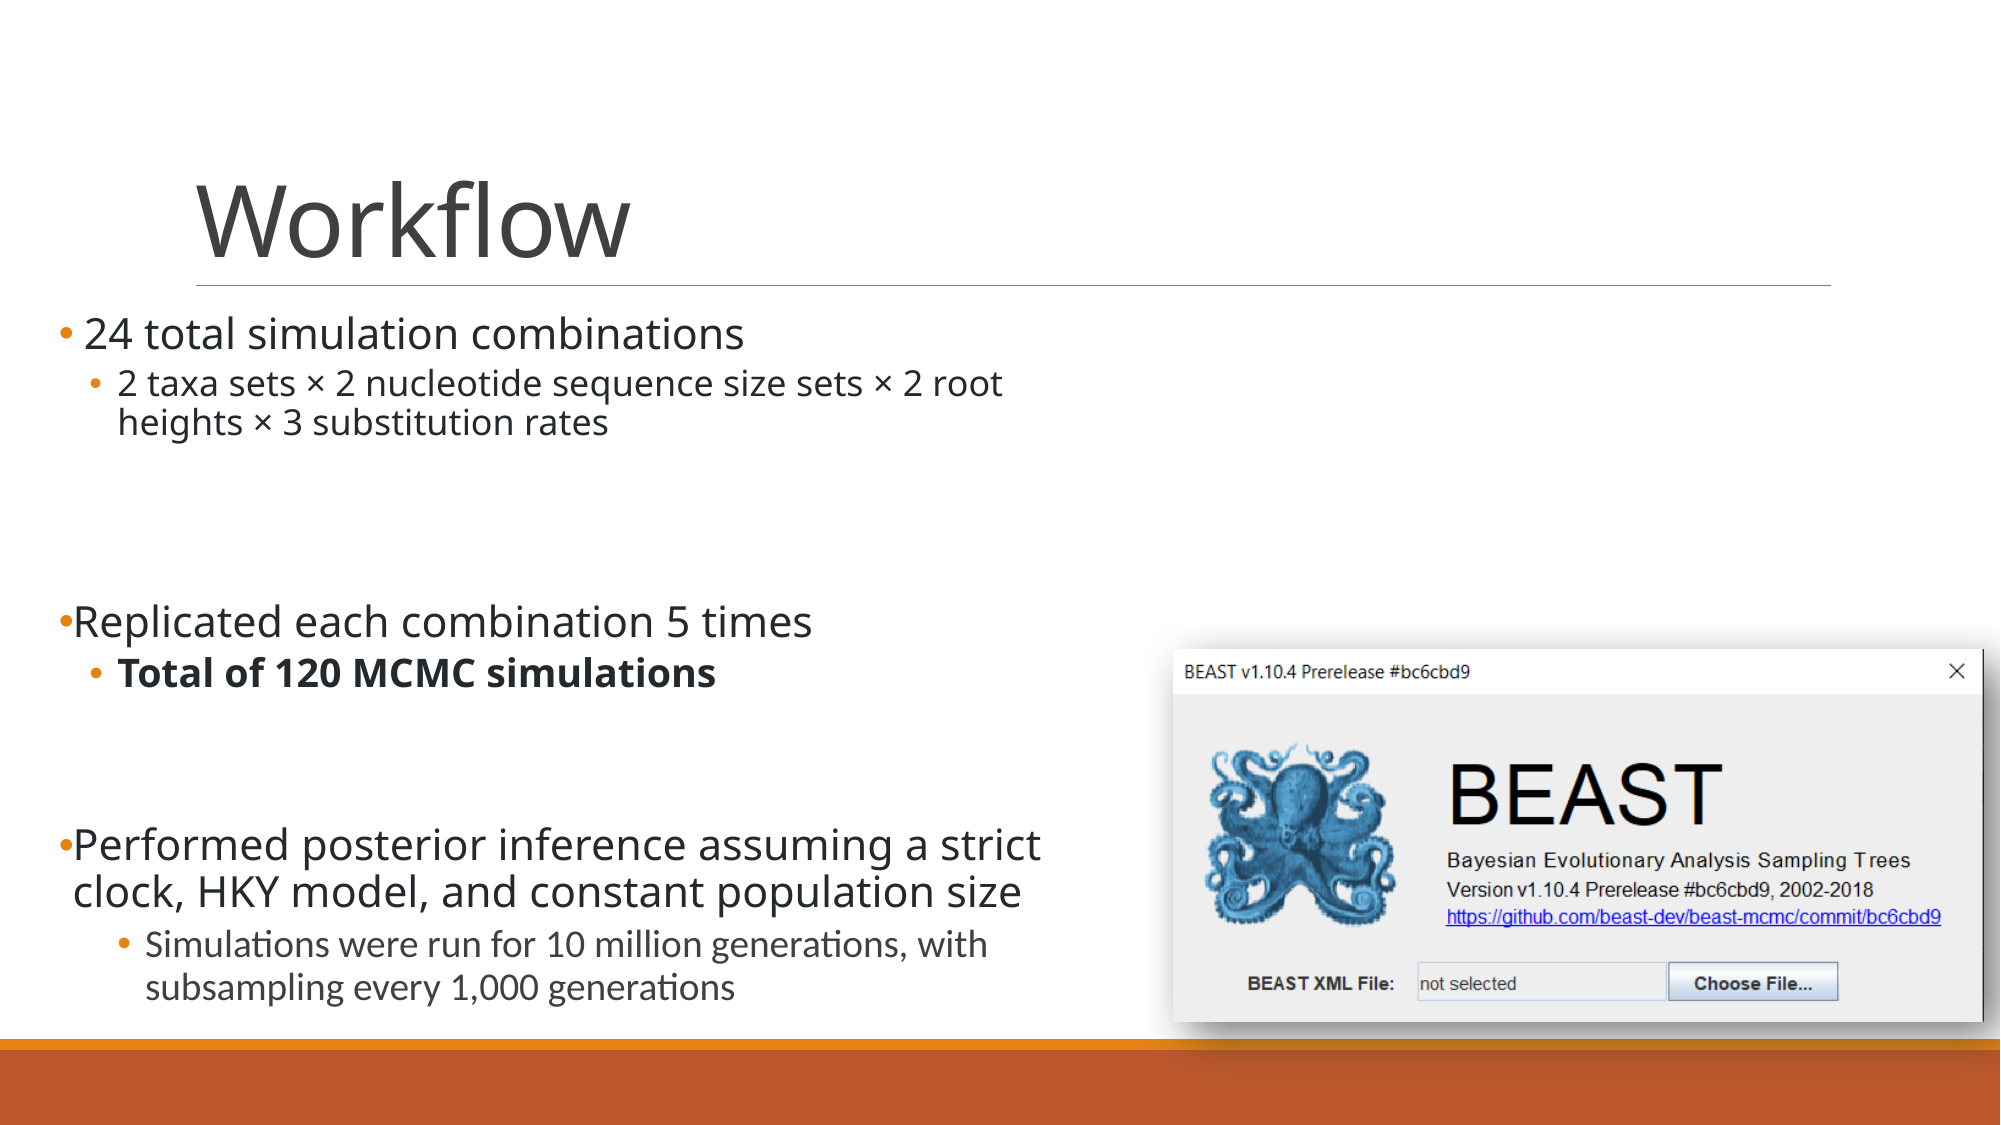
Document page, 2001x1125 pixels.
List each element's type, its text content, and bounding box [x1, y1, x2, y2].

list 24 total simulation combinations 2 taxa sets × 2 nucleotide sequence size sets × 2 root heights × 3 substitution rates Replicated each combination 5 times Total of 120 MCMC simulations Performed posterior inference assuming a strict clock, HKY model, and constant population size Simulations were run for 10 million generations, with subsampling every 1,000 generations [58, 304, 1098, 1022]
title Workflow [180, 47, 1830, 285]
picture [1172, 649, 1984, 1022]
